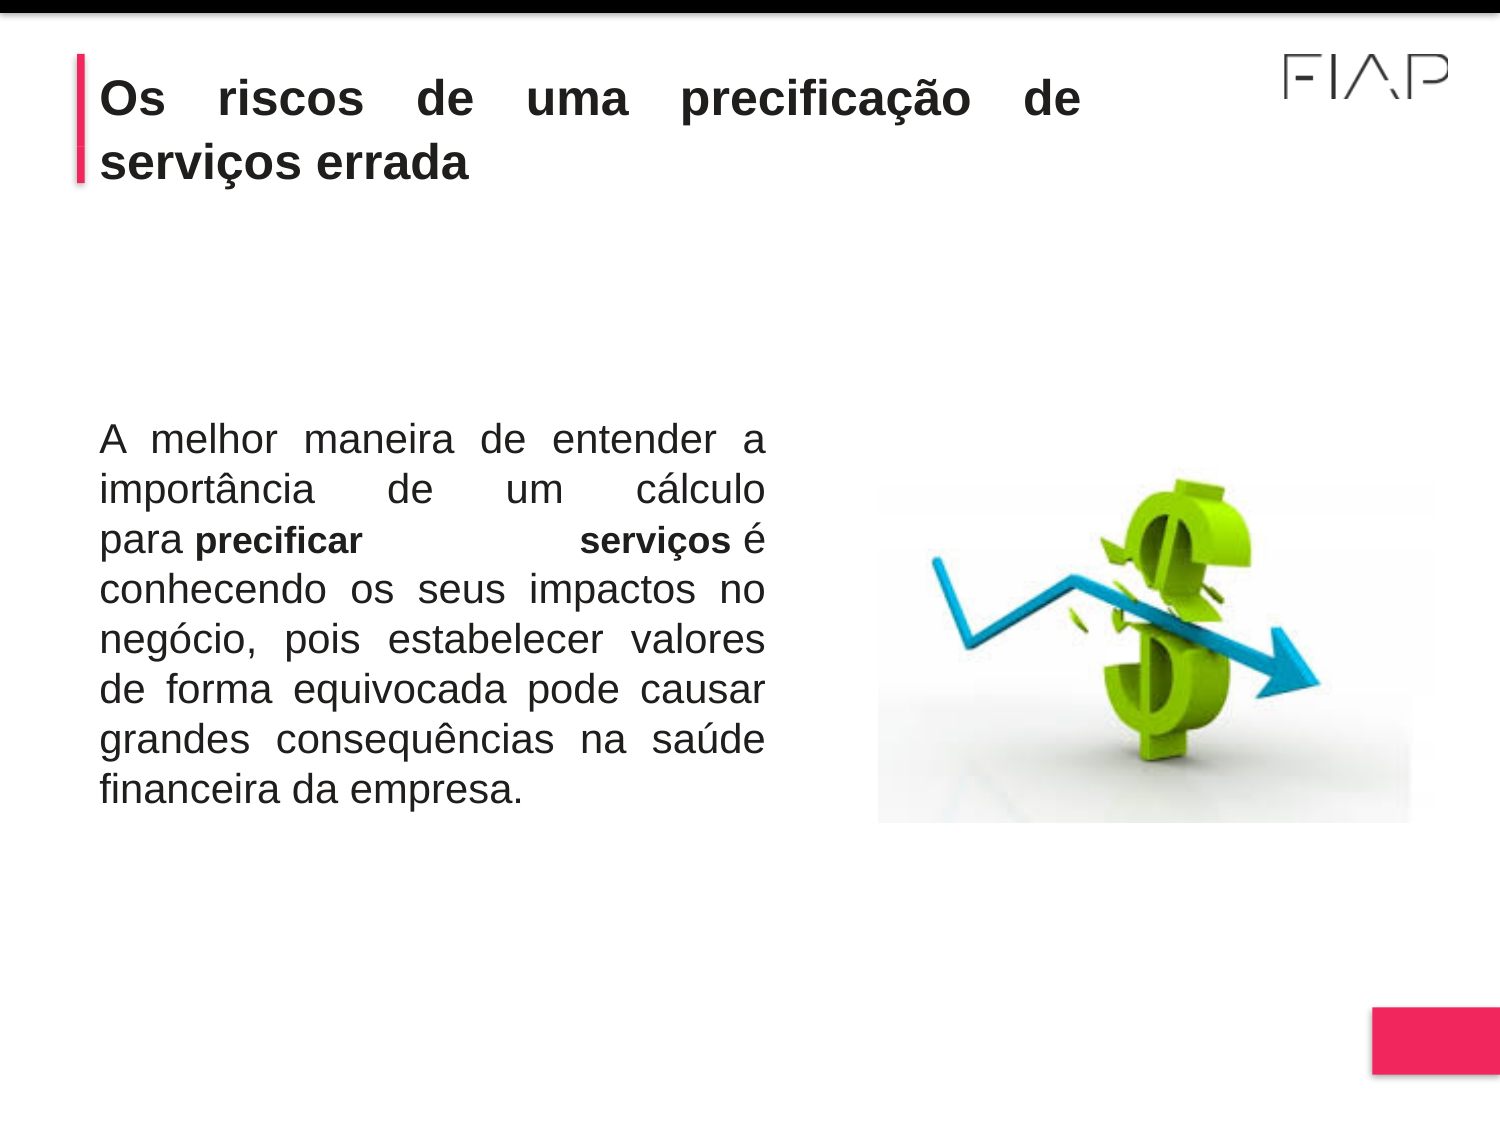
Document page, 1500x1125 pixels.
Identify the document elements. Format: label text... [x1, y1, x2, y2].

picture [1283, 53, 1449, 99]
text_box [1372, 1007, 1500, 1075]
text_box A melhor maneira de entender a importância de um cálculo para precificar serviços é conhecendo os seus impactos no negócio, pois estabelecer valores de forma equivocada pode causar grandes consequências na saúde financeira da empresa. [84, 403, 781, 819]
text_box [76, 147, 84, 184]
text_box [0, 0, 1500, 14]
text_box [76, 53, 84, 146]
text_box Os riscos de uma precificação de serviços errada [84, 53, 1097, 198]
picture [877, 452, 1436, 824]
